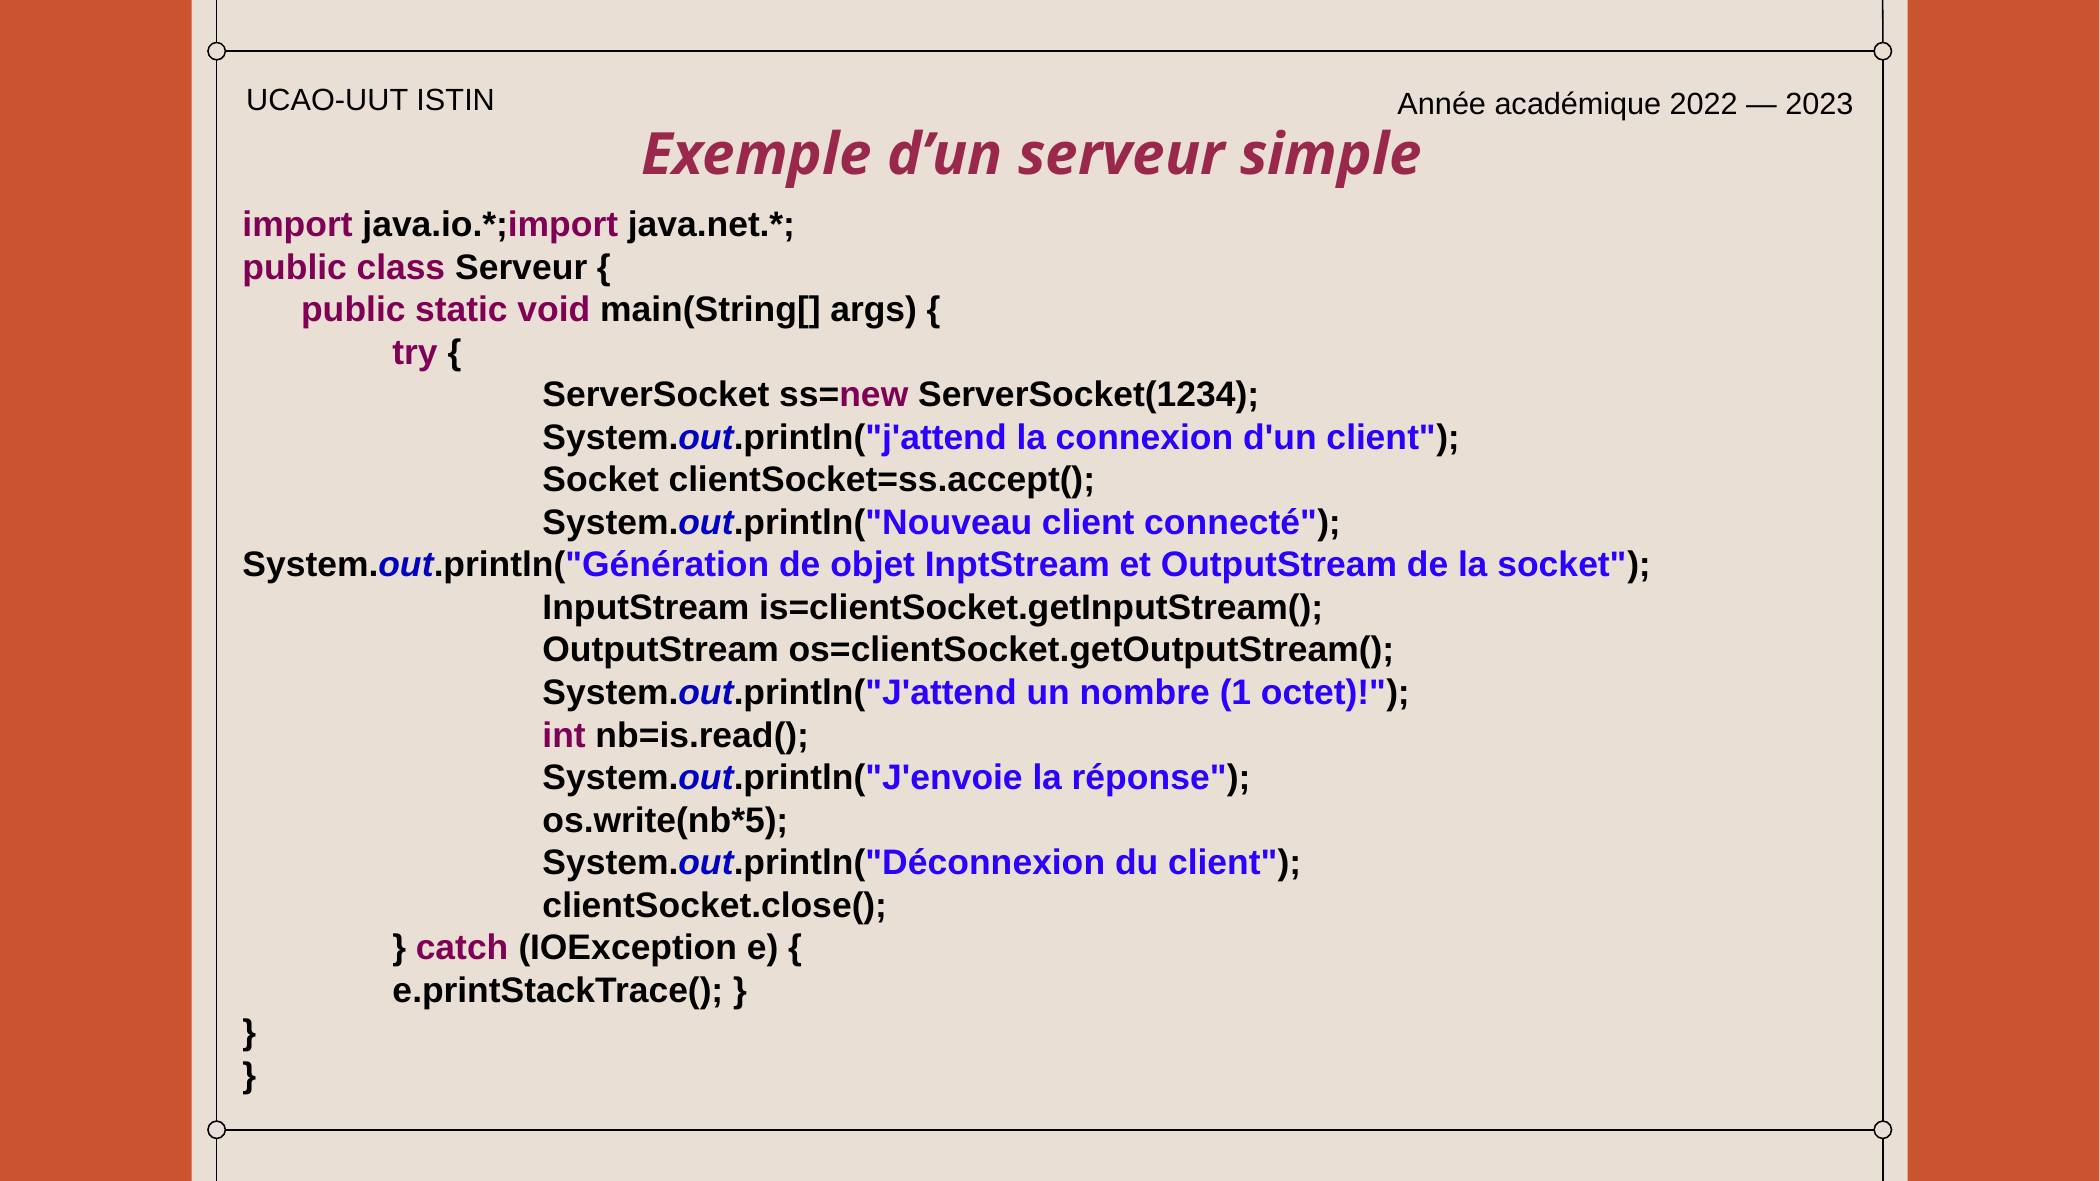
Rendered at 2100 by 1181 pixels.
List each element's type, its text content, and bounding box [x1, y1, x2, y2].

text_box Exemple d’un serveur simple [258, 108, 1805, 193]
subtitle Année académique 2022 — 2023 [1340, 65, 1872, 130]
subtitle UCAO-UUT ISTIN [227, 61, 599, 126]
text_box import java.io.*;import java.net.*; public class Serveur { public static void main(String[] args) { try { ServerSocket ss=new ServerSocket(1234); System.out.println("j'attend la connexion d'un client"); Socket clientSocket=ss.accept(); System.out.println("Nouveau client connecté"); System.out.println("Génération de objet InptStream et OutputStream de la socket"); InputStream is=clientSocket.getInputStream(); OutputStream os=clientSocket.getOutputStream(); System.out.println("J'attend un nombre (1 octet)!"); int nb=is.read(); System.out.println("J'envoie la réponse"); os.write(nb*5); System.out.println("Déconnexion du client"); clientSocket.close(); } catch (IOException e) { e.printStackTrace(); } } } [227, 193, 1841, 1145]
